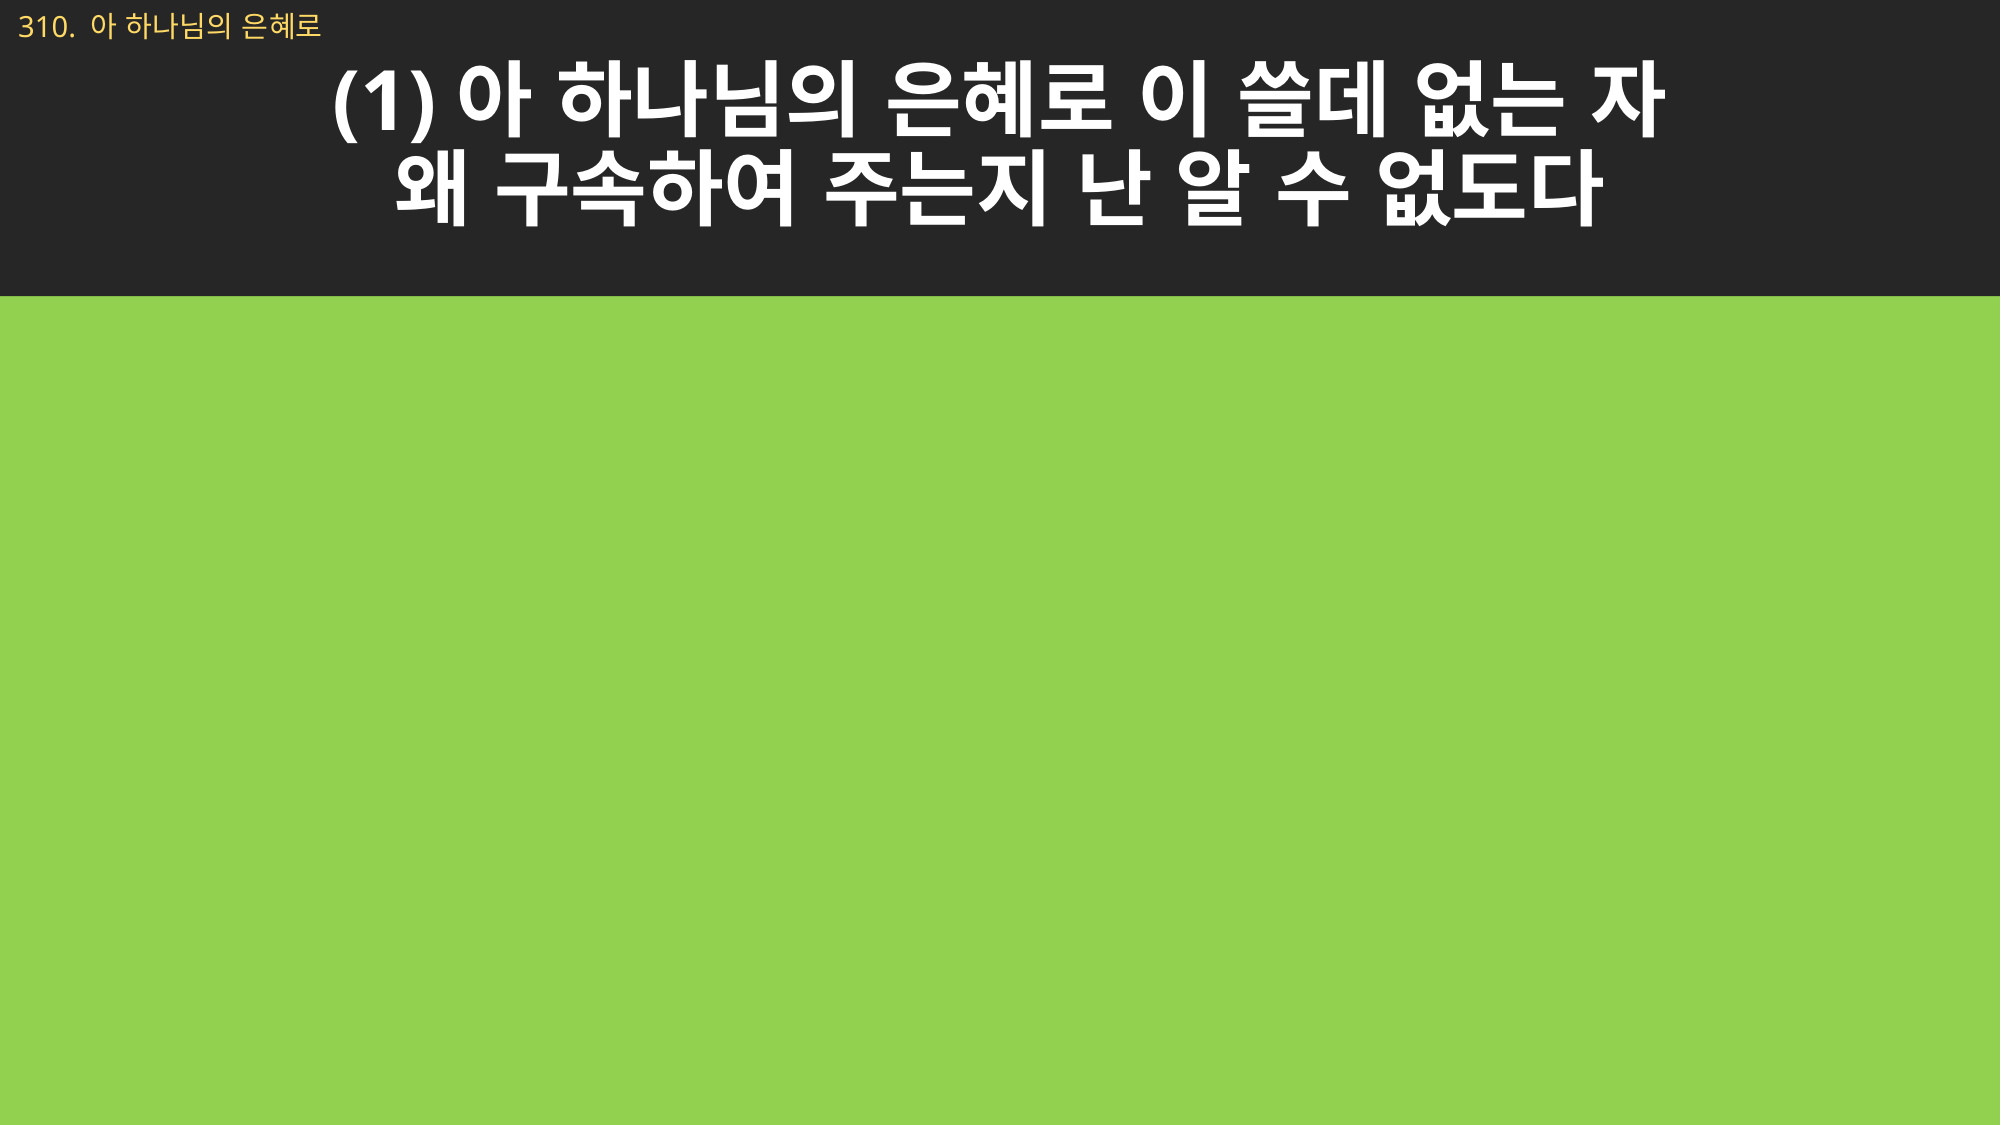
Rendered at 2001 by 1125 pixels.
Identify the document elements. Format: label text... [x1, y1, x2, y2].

title (1)아 하나님의 은혜로 이 쓸데 없는 자 왜 구속하여 주는지 난 알 수 없도다 [0, 0, 2000, 297]
